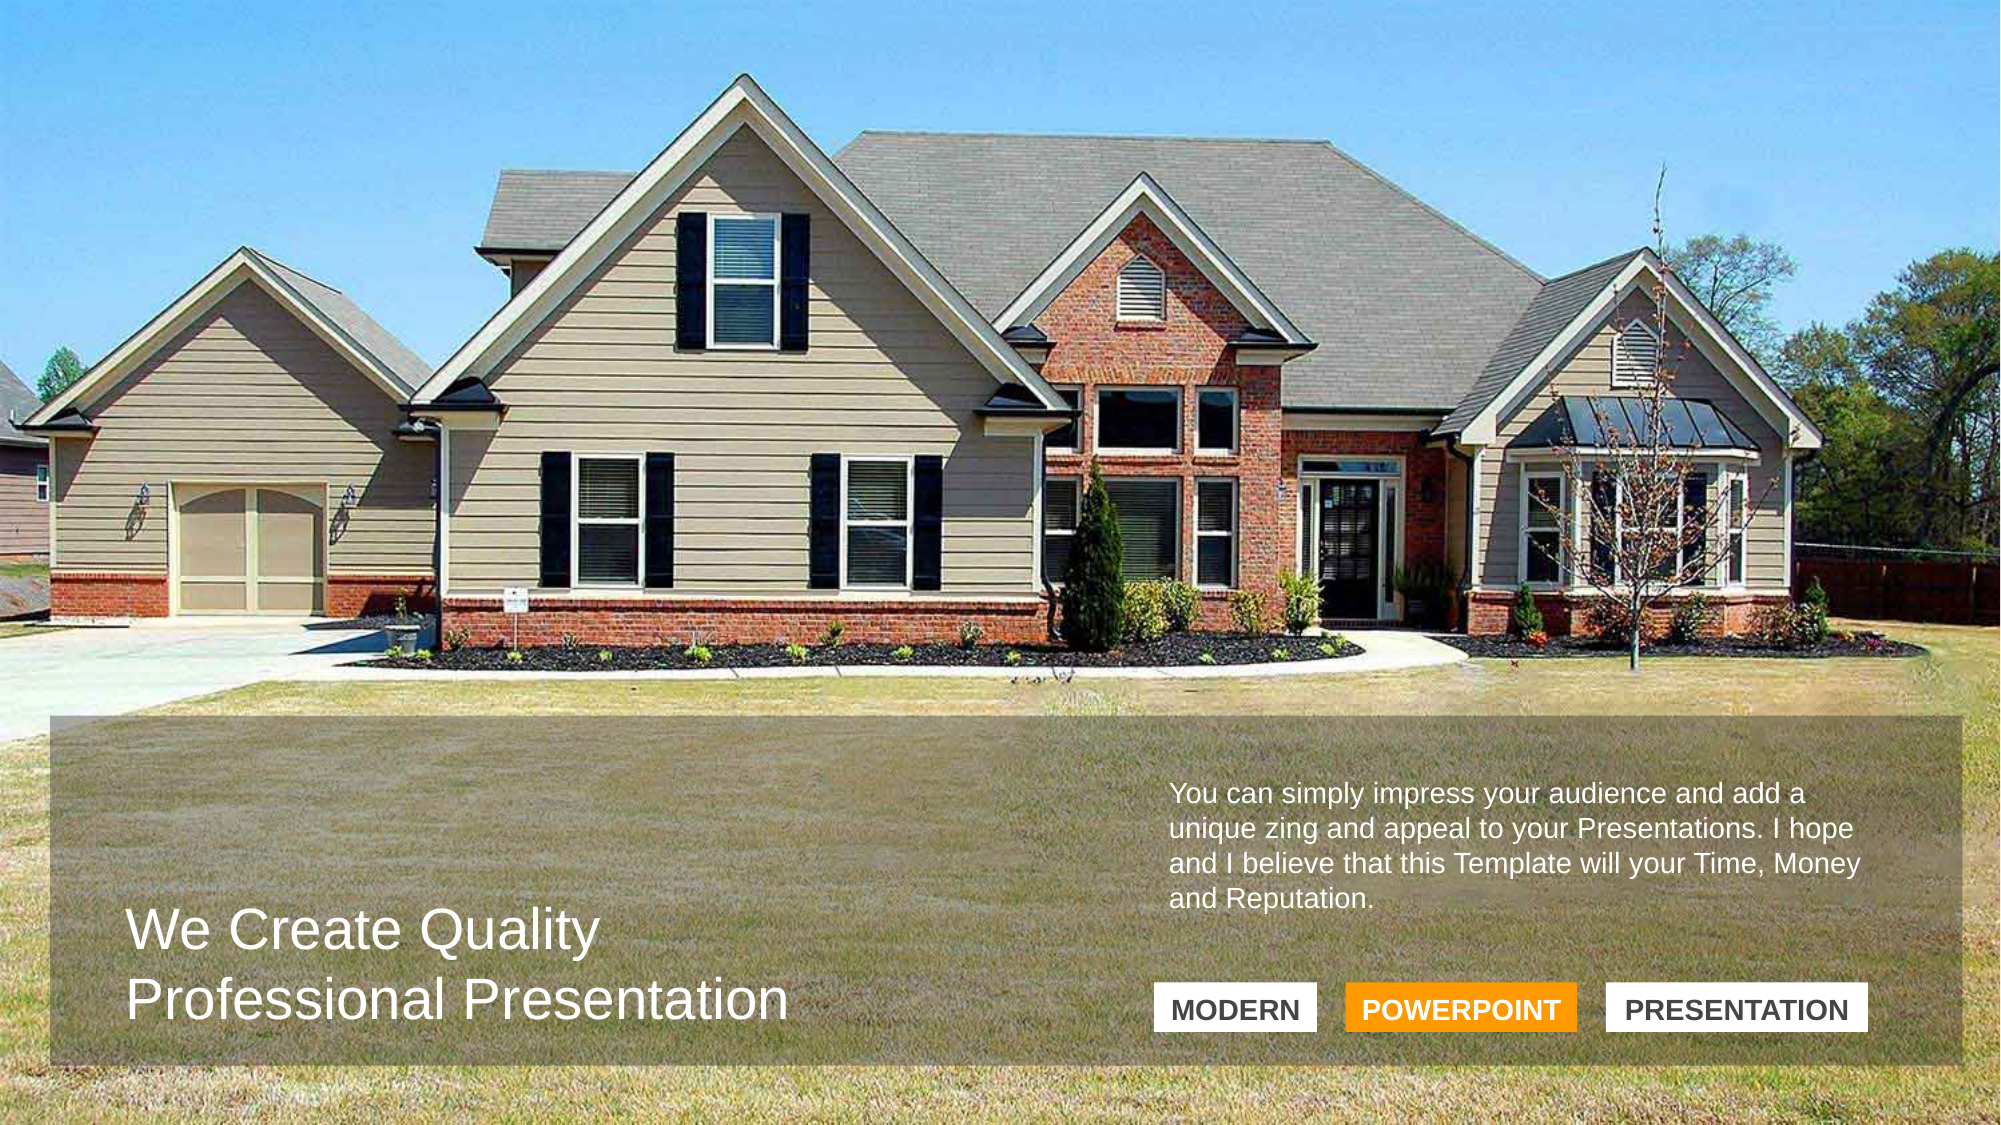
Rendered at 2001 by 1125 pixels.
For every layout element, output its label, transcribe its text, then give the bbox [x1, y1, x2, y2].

text_box MODERN [1154, 982, 1317, 1032]
text_box POWERPOINT [1345, 982, 1578, 1032]
picture [0, 0, 2001, 1125]
text_box [49, 715, 1963, 1067]
text_box PRESENTATION [1605, 982, 1868, 1032]
text_box We Create Quality Professional Presentation [119, 891, 846, 1032]
text_box You can simply impress your audience and add a unique zing and appeal to your Presentations. I hope and I believe that this Template will your Time, Money and Reputation. [1154, 766, 1881, 922]
